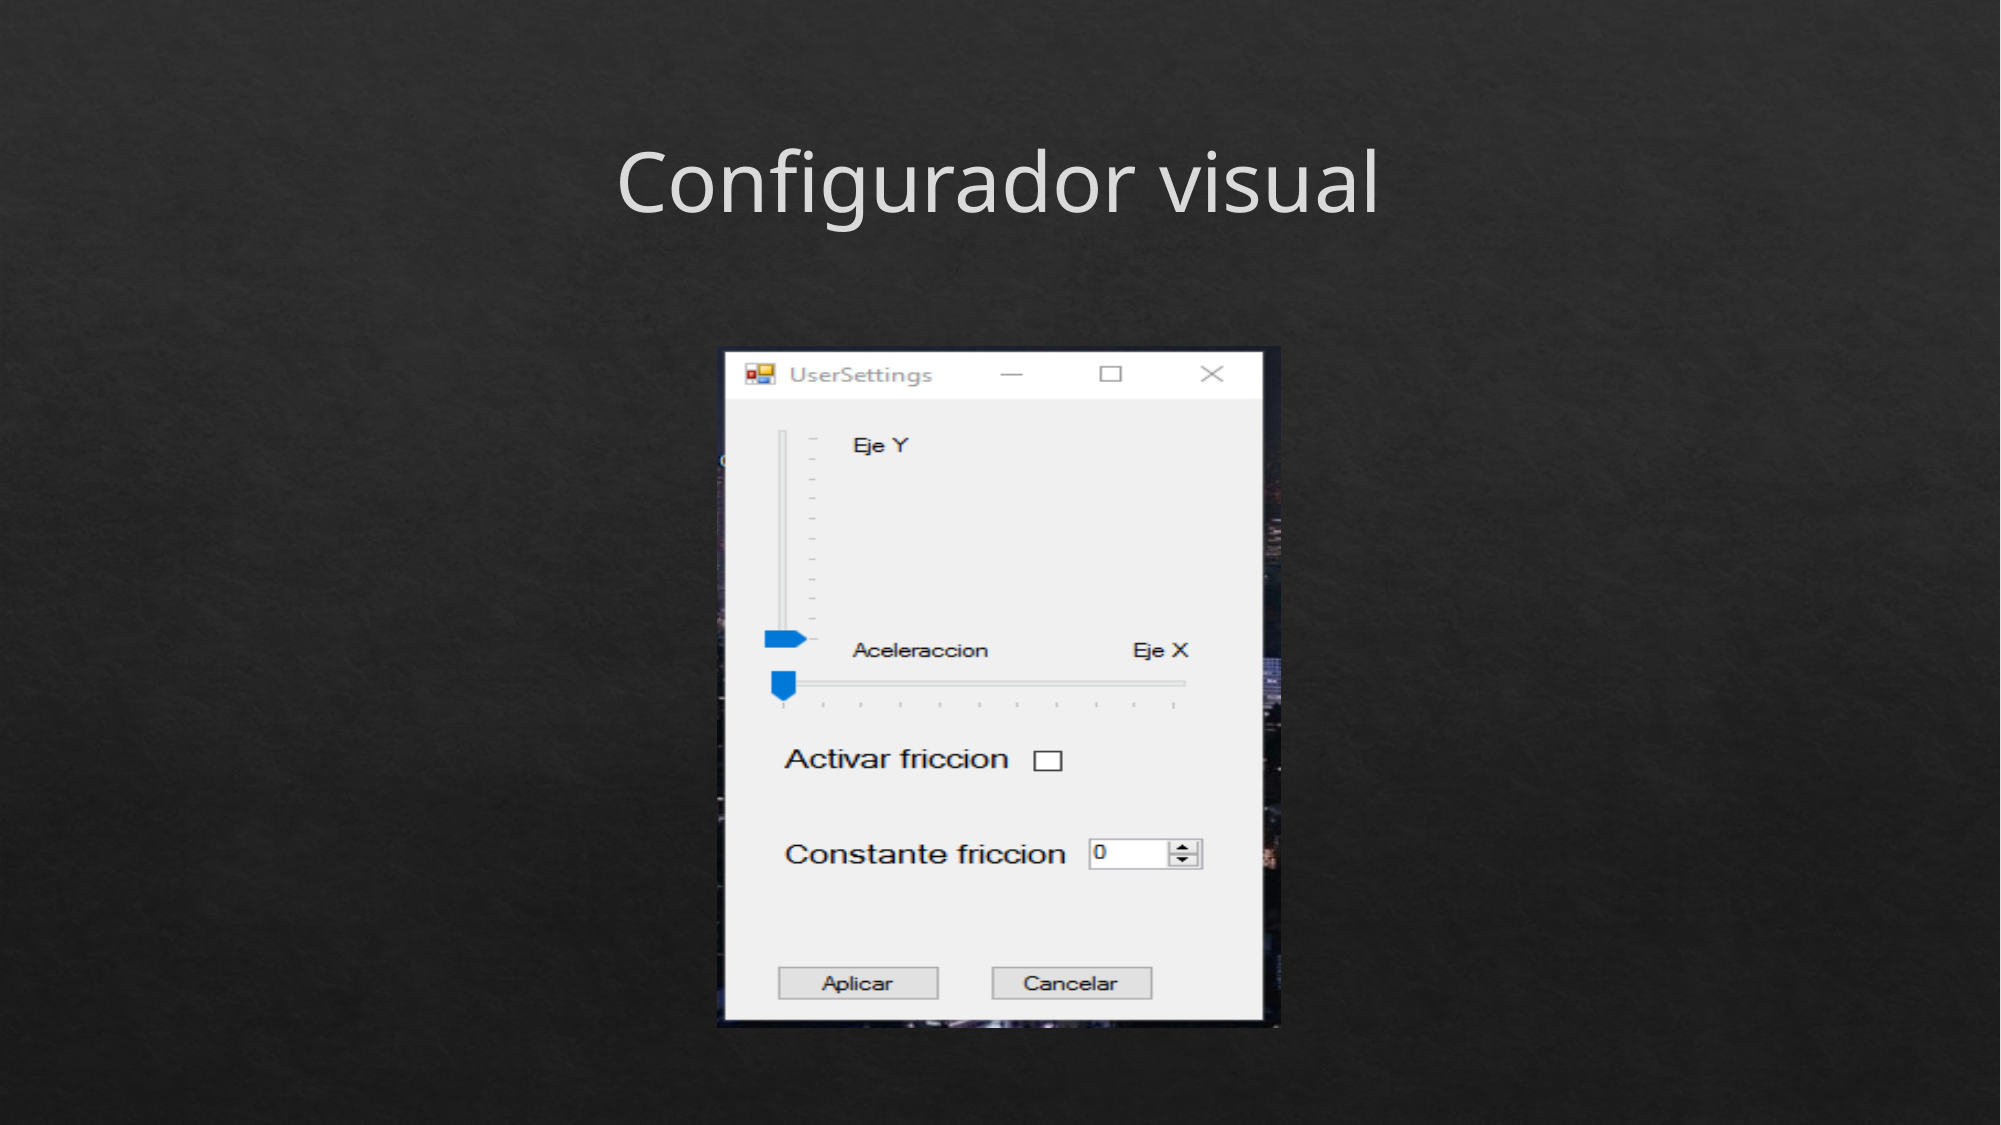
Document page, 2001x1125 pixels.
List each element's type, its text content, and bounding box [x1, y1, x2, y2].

picture [0, 0, 2001, 1125]
title Configurador visual [149, 99, 1849, 260]
